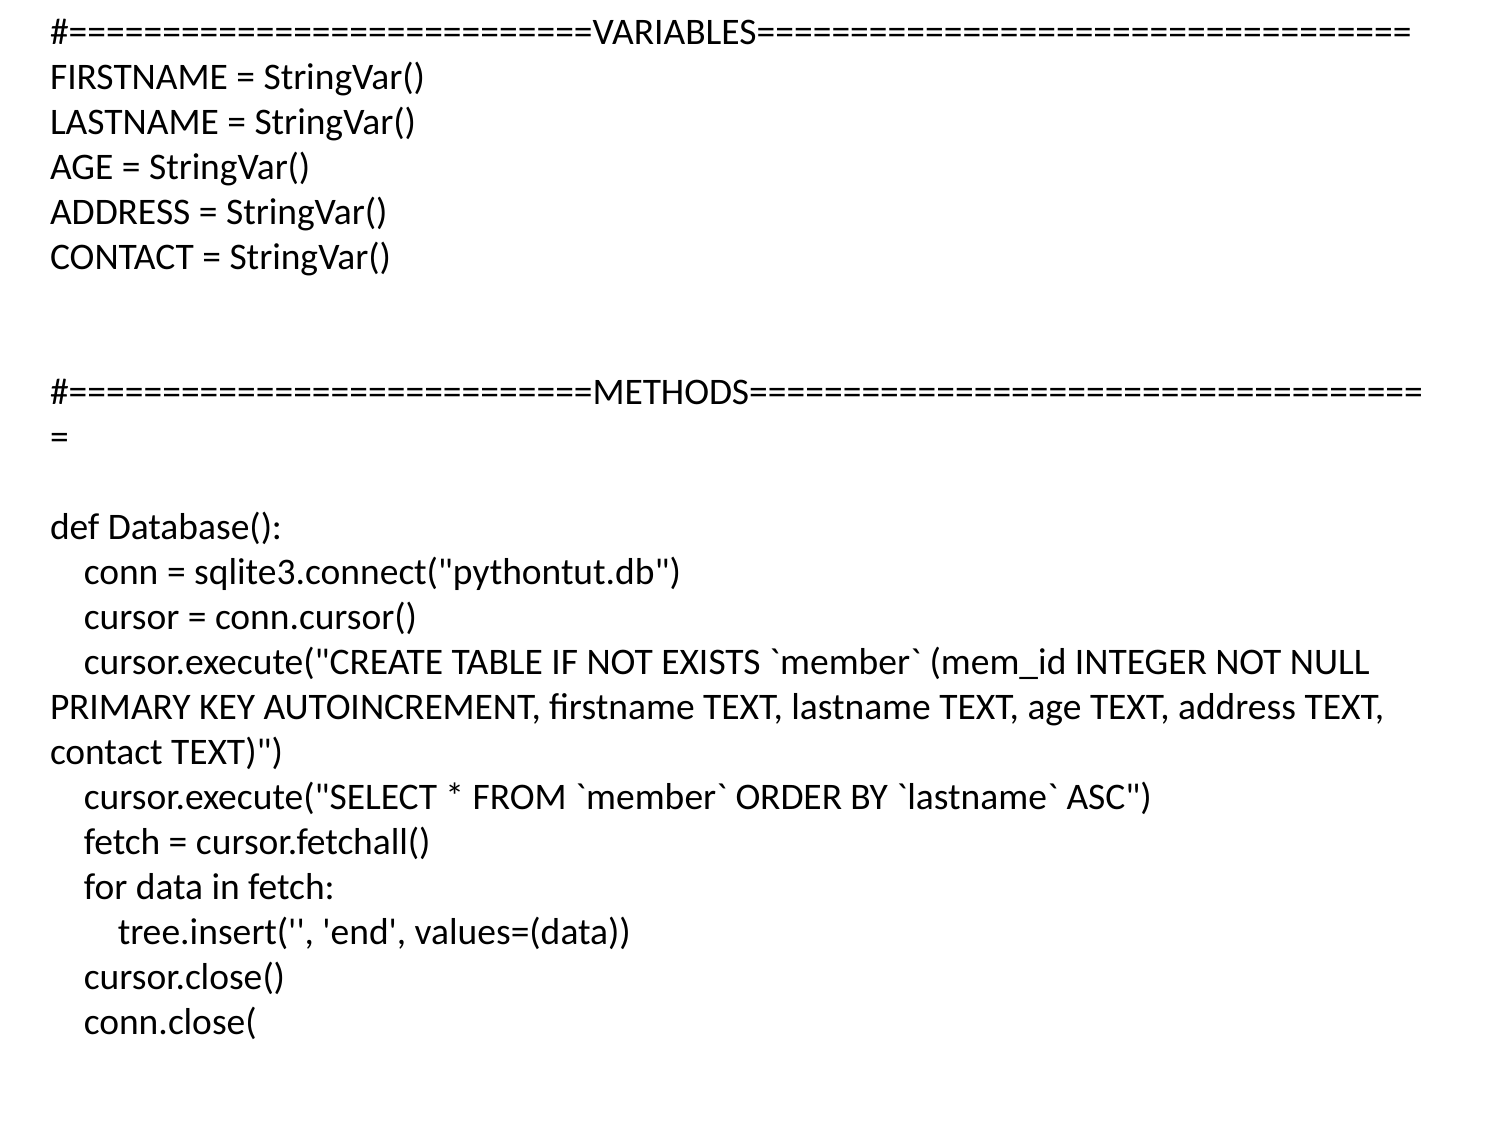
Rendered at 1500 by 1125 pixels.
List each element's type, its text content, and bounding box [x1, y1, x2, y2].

text_box #============================VARIABLES=================================== FIRSTNAME = StringVar() LASTNAME = StringVar() AGE = StringVar() ADDRESS = StringVar() CONTACT = StringVar() #============================METHODS===================================== def Database(): conn = sqlite3.connect("pythontut.db") cursor = conn.cursor() cursor.execute("CREATE TABLE IF NOT EXISTS `member` (mem_id INTEGER NOT NULL PRIMARY KEY AUTOINCREMENT, firstname TEXT, lastname TEXT, age TEXT, address TEXT, contact TEXT)") cursor.execute("SELECT * FROM `member` ORDER BY `lastname` ASC") fetch = cursor.fetchall() for data in fetch: tree.insert('', 'end', values=(data)) cursor.close() conn.close( [35, 0, 1454, 1095]
